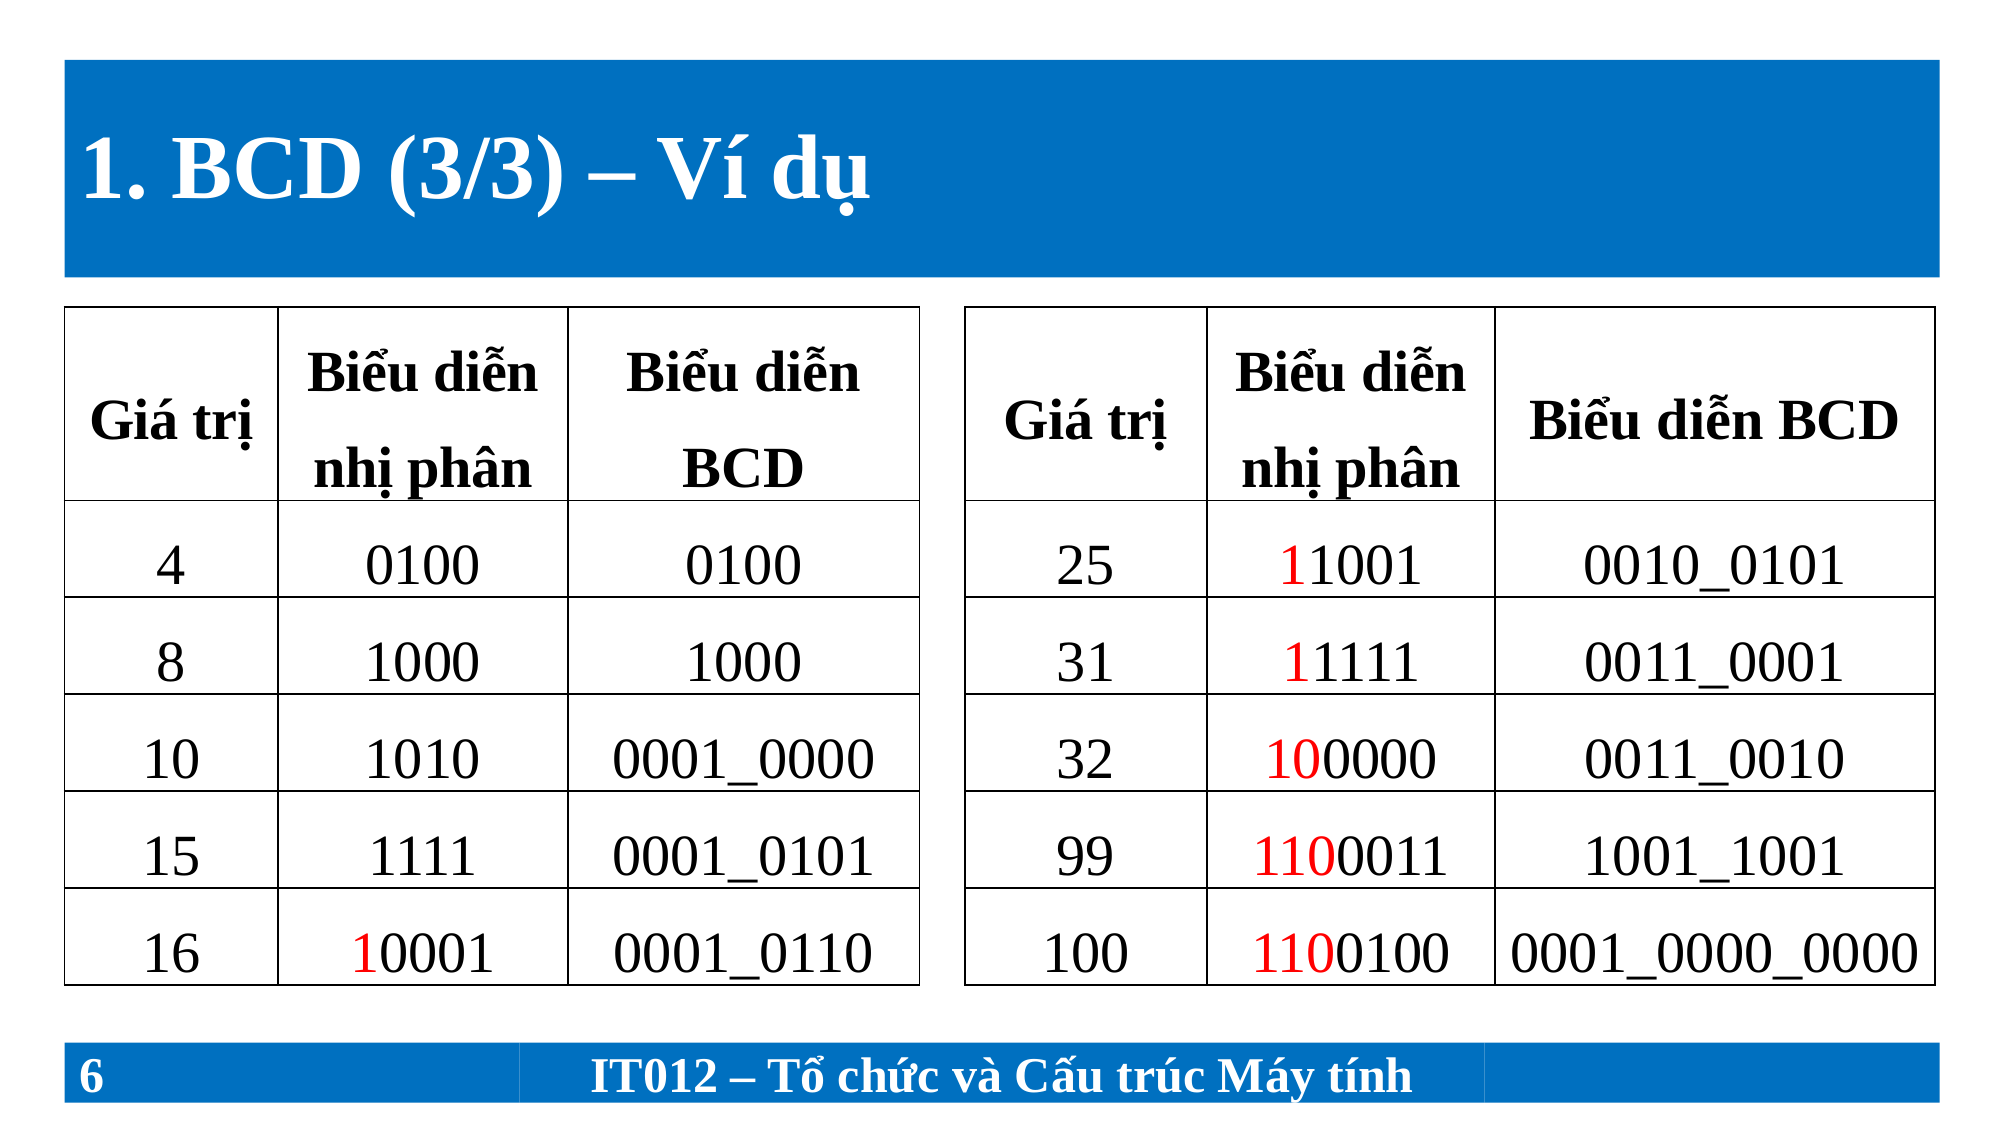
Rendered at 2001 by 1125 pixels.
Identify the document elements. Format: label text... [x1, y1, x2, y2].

table_cell 0010_0101 [1496, 501, 1934, 596]
table_cell 16 [65, 889, 277, 984]
table_header Giá trị [966, 308, 1206, 500]
slide_number 6 [64, 1042, 520, 1103]
table_header Biểu diễn BCD [1496, 308, 1934, 500]
table_cell 0001_0000_0000 [1496, 889, 1934, 984]
table_cell 100 [966, 889, 1206, 984]
table_cell 10001 [279, 889, 567, 984]
table_header Giá trị [65, 308, 277, 500]
table_cell 15 [65, 792, 277, 887]
table_header Biểu diễn nhị phân [1208, 308, 1494, 500]
table_cell 0001_0110 [569, 889, 919, 984]
table_cell 100000 [1208, 695, 1494, 790]
table_cell 0001_0000 [569, 695, 919, 790]
table_cell 0001_0101 [569, 792, 919, 887]
table_cell 1111 [279, 792, 567, 887]
table_header Biểu diễn nhị phân [279, 308, 567, 500]
table_cell 8 [65, 598, 277, 693]
table_cell 11001 [1208, 501, 1494, 596]
table_cell 1001_1001 [1496, 792, 1934, 887]
title 1. BCD (3/3) – Ví dụ [64, 59, 1940, 278]
table_cell 25 [966, 501, 1206, 596]
table_cell 1000 [279, 598, 567, 693]
table_cell 4 [65, 501, 277, 596]
table_cell 0011_0001 [1496, 598, 1934, 693]
table_cell 1100100 [1208, 889, 1494, 984]
table_cell 11111 [1208, 598, 1494, 693]
table_cell 1100011 [1208, 792, 1494, 887]
table_cell 32 [966, 695, 1206, 790]
table_cell 31 [966, 598, 1206, 693]
table_cell 0011_0010 [1496, 695, 1934, 790]
table_cell 0100 [569, 501, 919, 596]
table_cell 99 [966, 792, 1206, 887]
table_cell 1010 [279, 695, 567, 790]
table_header Biểu diễn BCD [569, 308, 919, 500]
table_cell 10 [65, 695, 277, 790]
table_cell 1000 [569, 598, 919, 693]
table_cell 0100 [279, 501, 567, 596]
